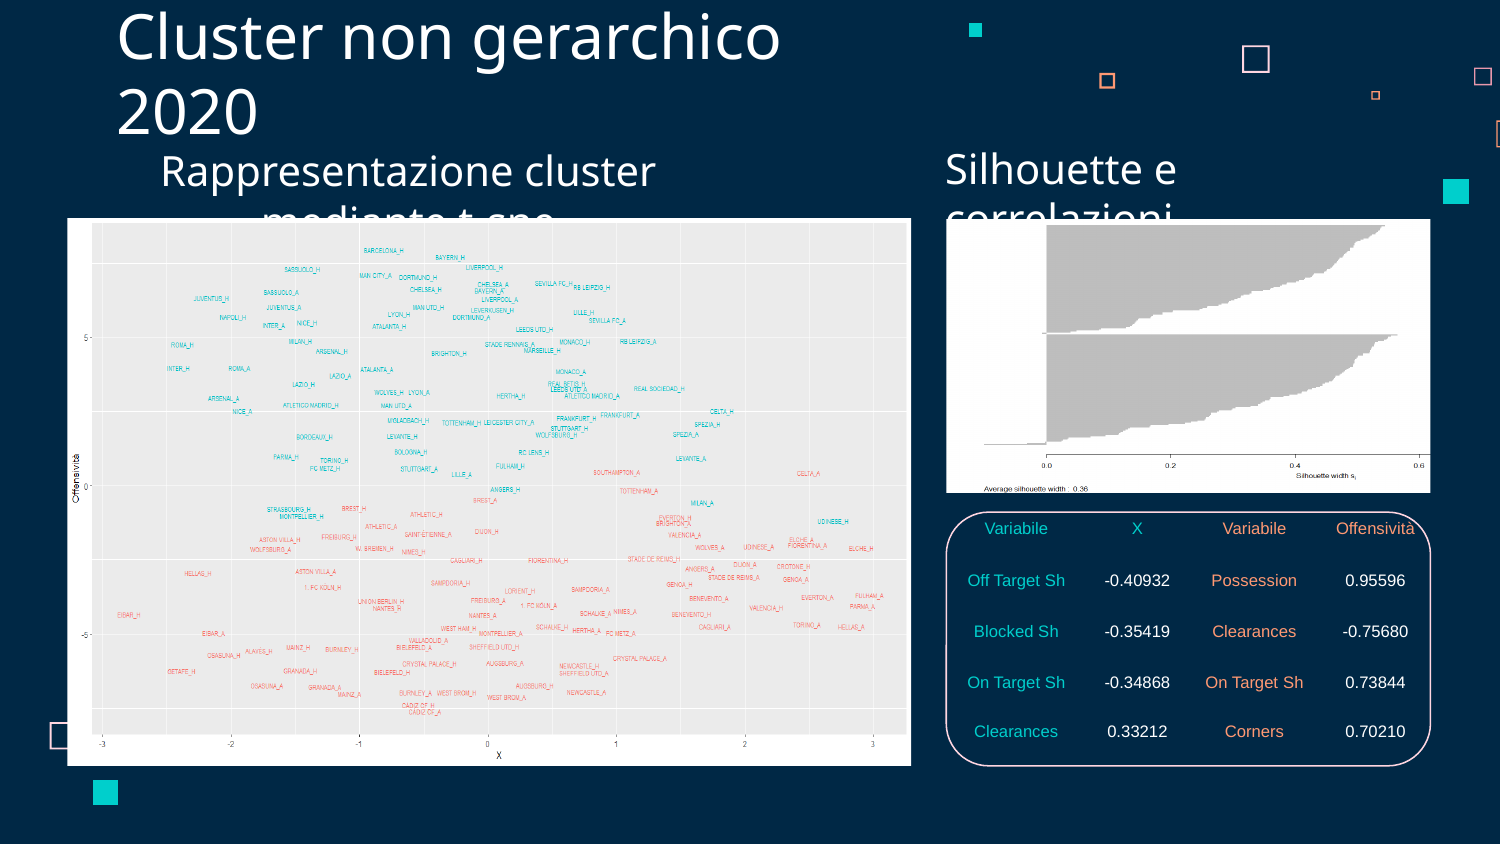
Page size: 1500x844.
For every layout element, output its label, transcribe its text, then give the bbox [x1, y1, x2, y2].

table_cell Blocked Sh [946, 615, 1087, 666]
table_cell On Target Sh [1188, 666, 1321, 715]
table_cell -0.40932 [1087, 564, 1188, 615]
table_cell -0.35419 [1087, 615, 1188, 666]
table_cell 0.95596 [1321, 564, 1430, 615]
table_cell Off Target Sh [946, 564, 1087, 615]
table_cell Clearances [1188, 615, 1321, 666]
table_cell -0.34868 [1087, 666, 1188, 715]
picture [946, 219, 1431, 493]
table_cell 0.73844 [1321, 666, 1430, 715]
table_cell On Target Sh [946, 666, 1087, 715]
title Cluster non gerarchico 2020 [101, 67, 878, 163]
table_header Offensività [1321, 512, 1430, 564]
text_box Silhouette e correlazioni [929, 127, 1431, 192]
table_header X [1087, 512, 1188, 564]
table_cell Clearances [946, 715, 1087, 766]
table_header Variabile [1188, 512, 1321, 564]
table_cell 0.70210 [1321, 715, 1430, 766]
text_box Rappresentazione cluster mediante t-sne [48, 130, 769, 195]
table_cell -0.75680 [1321, 615, 1430, 666]
table_cell Corners [1188, 715, 1321, 766]
table_cell Possession [1188, 564, 1321, 615]
table_cell 0.33212 [1087, 715, 1188, 766]
table_header Variabile [946, 512, 1087, 564]
picture [66, 218, 912, 766]
